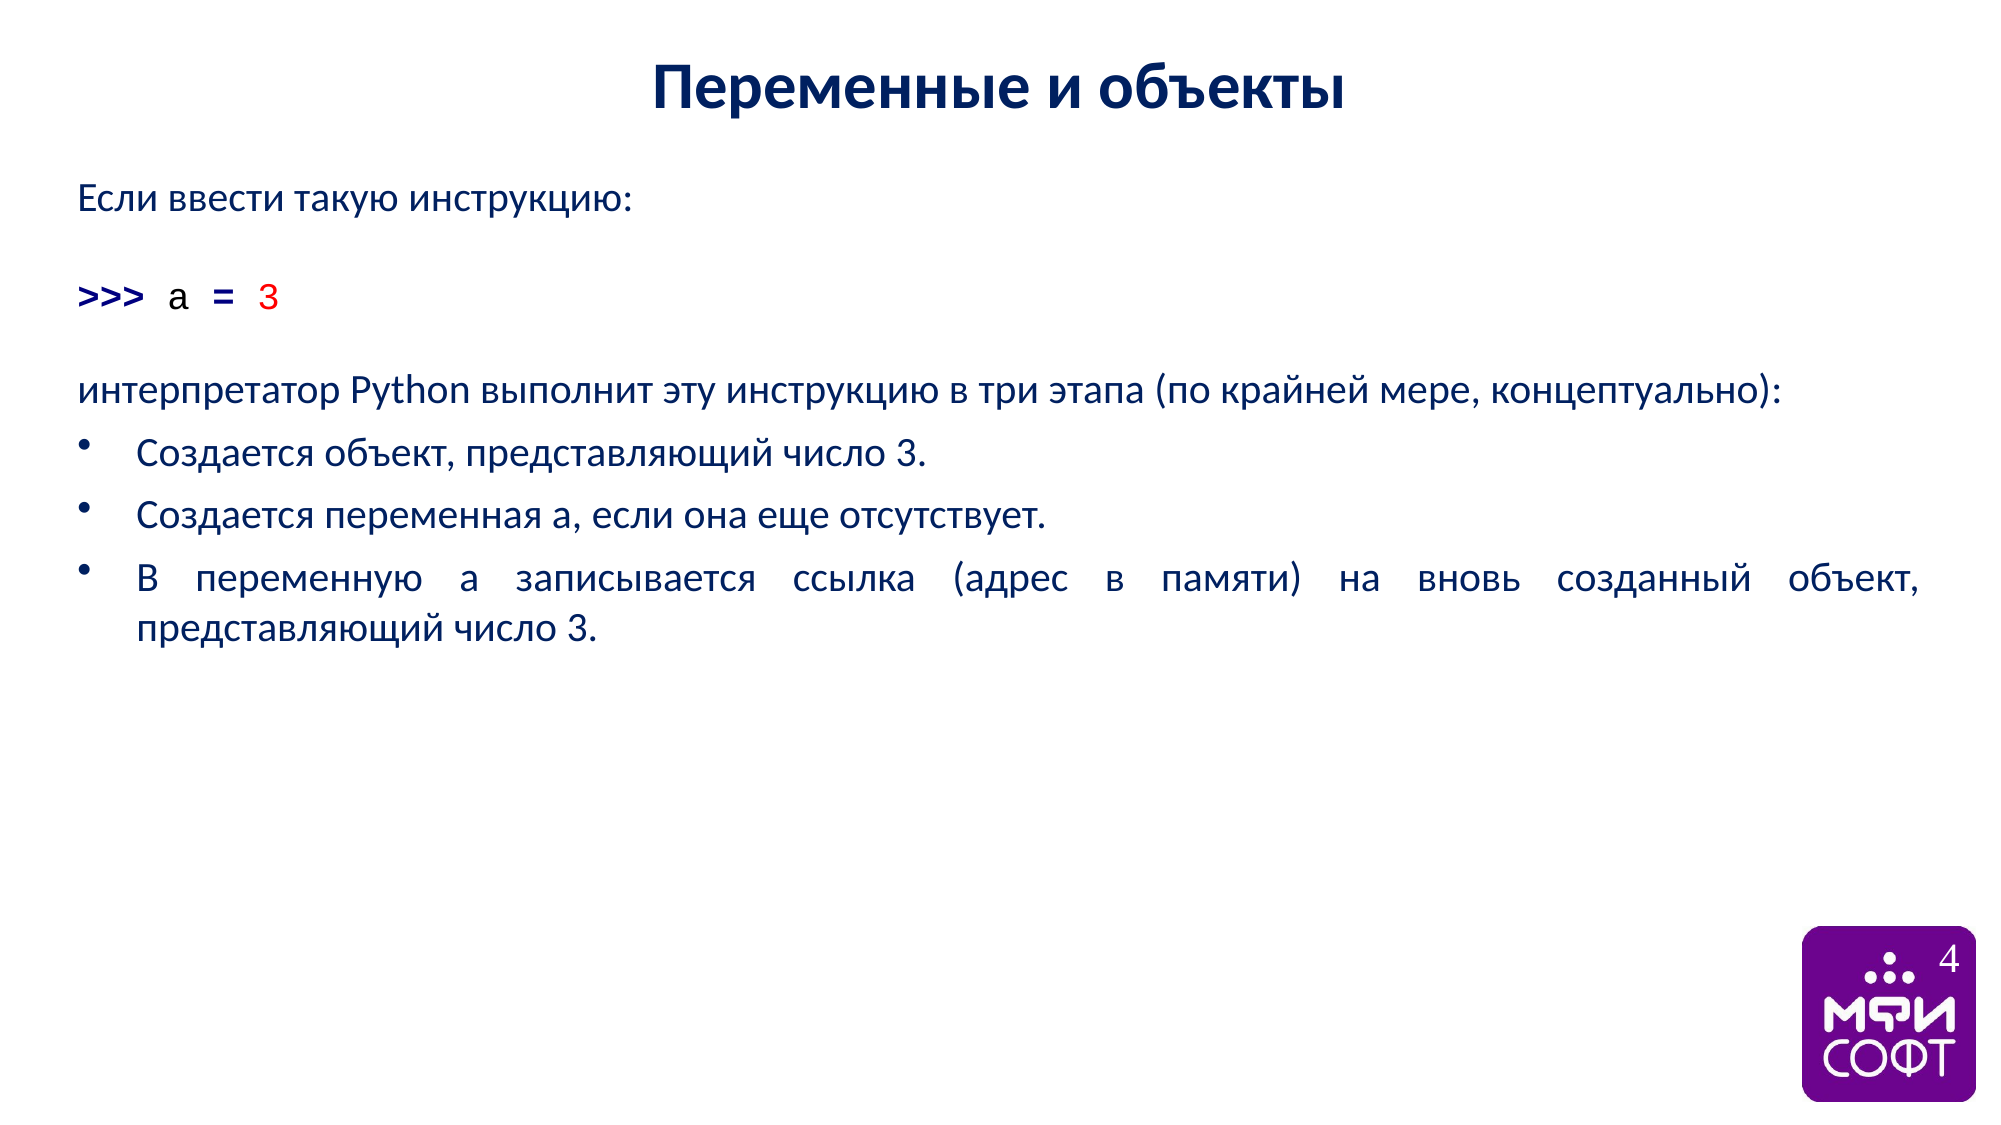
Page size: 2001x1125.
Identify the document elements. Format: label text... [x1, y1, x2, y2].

text_box Если ввести такую инструкцию: >>> a = 3 интерпретатор Python выполнит эту инструкцию в три этапа (по крайней мере, концептуально): Создается объект, представляющий число 3. Создается переменная a, если она еще отсутствует. В переменную a записывается ссылка (адрес в памяти) на вновь созданный объект, представляющий число 3. [62, 162, 1936, 1097]
picture [1802, 926, 1976, 1102]
title Переменные и объекты [0, 34, 2000, 149]
